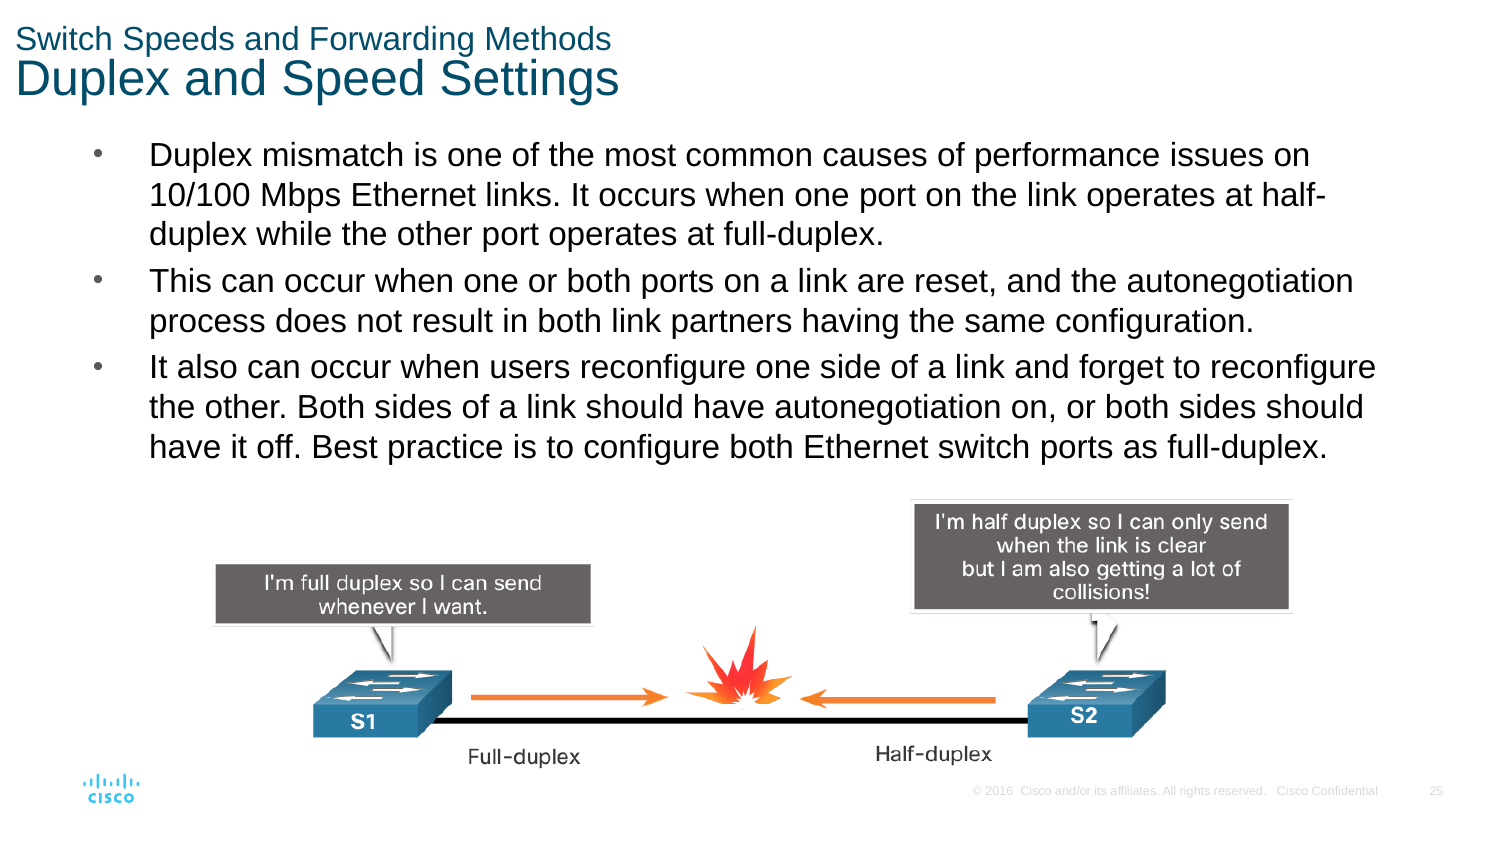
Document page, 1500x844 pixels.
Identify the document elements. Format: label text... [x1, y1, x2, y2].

picture [198, 490, 1302, 769]
title Switch Speeds and Forwarding Methods Duplex and Speed Settings [0, 5, 1369, 126]
list Duplex mismatch is one of the most common causes of performance issues on 10/100 Mbps Ethernet links. It occurs when one port on the link operates at half-duplex while the other port operates at full-duplex. This can occur when one or both ports on a link are reset, and the autonegotiation process does not result in both link partners having the same configuration. It also can occur when users reconfigure one side of a link and forget to reconfigure the other. Both sides of a link should have autonegotiation on, or both sides should have it off. Best practice is to configure both Ethernet switch ports as full-duplex. [77, 125, 1437, 477]
